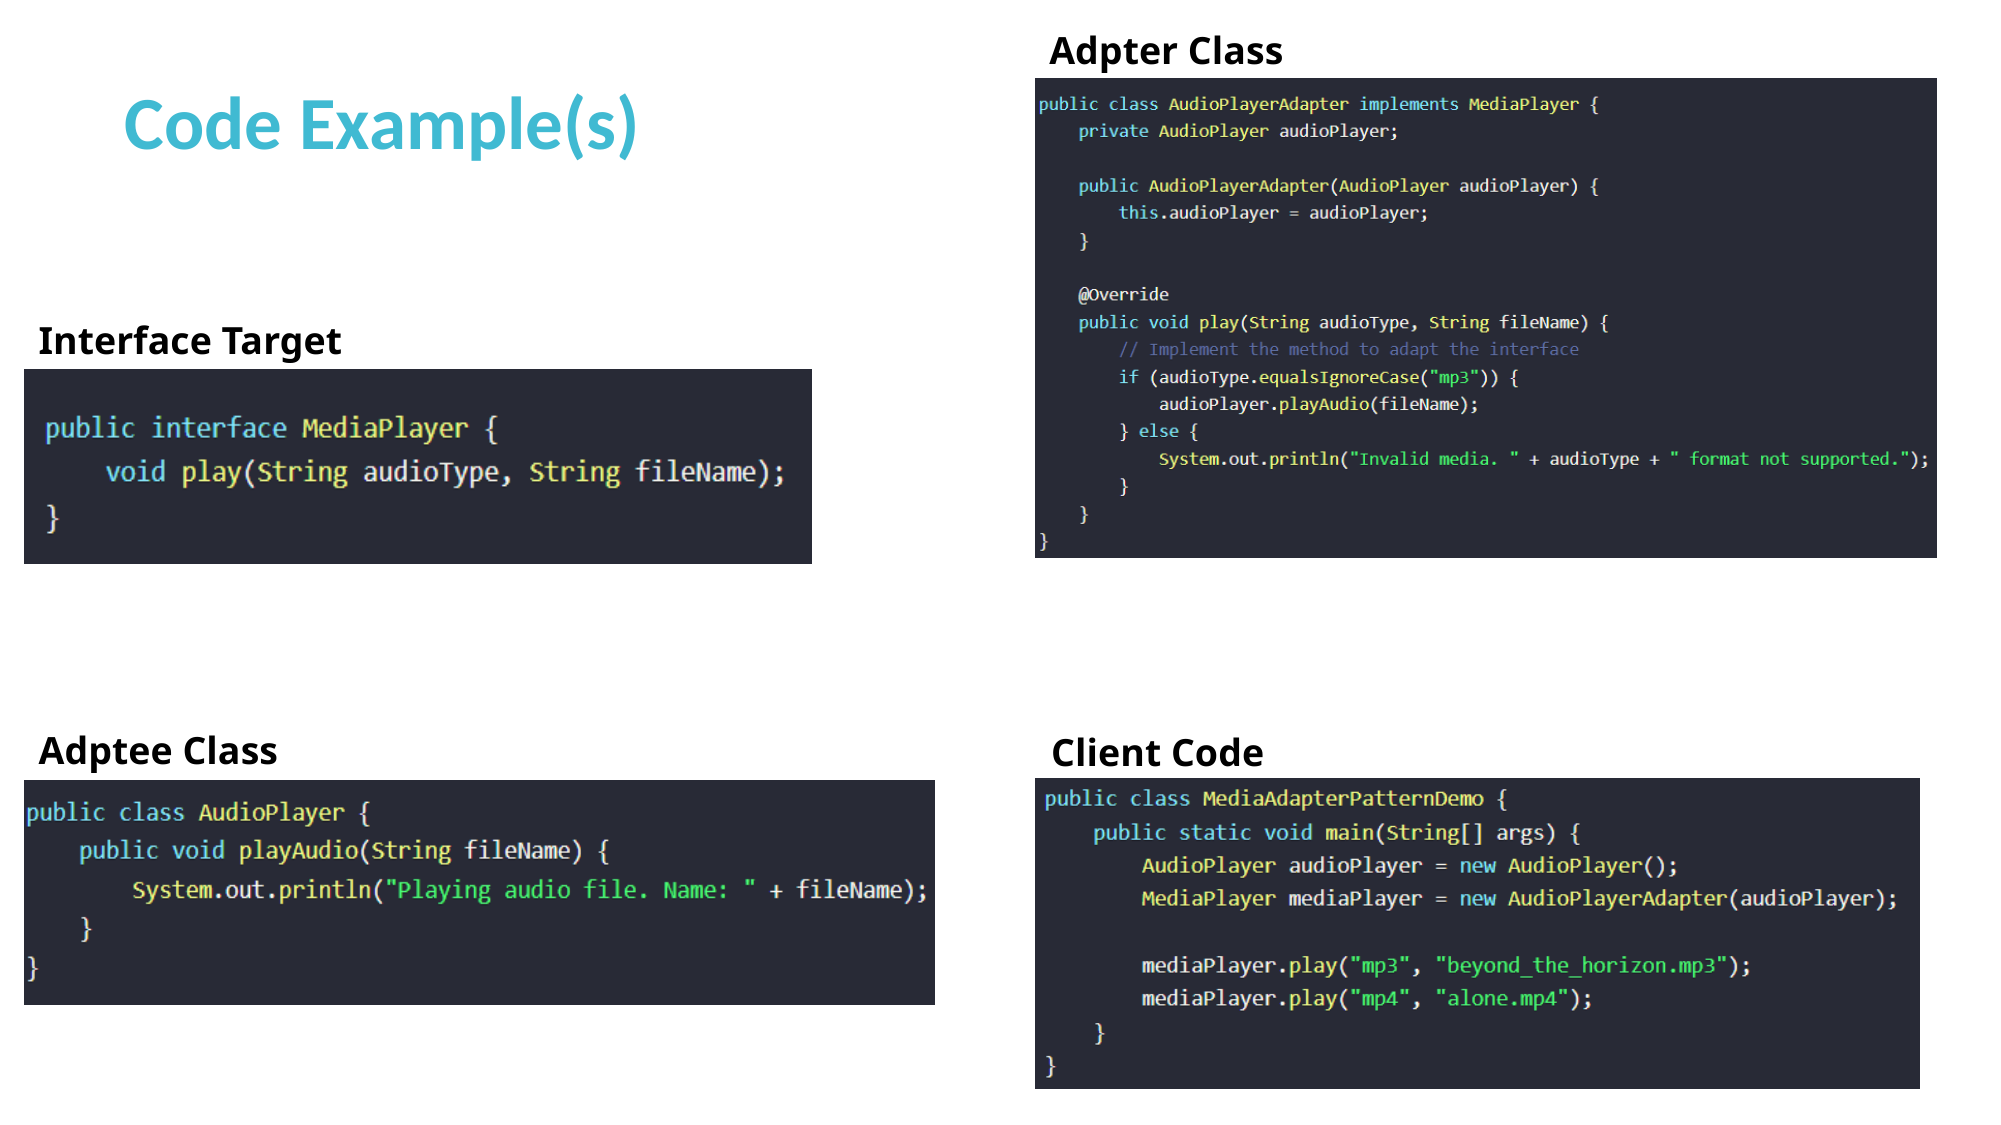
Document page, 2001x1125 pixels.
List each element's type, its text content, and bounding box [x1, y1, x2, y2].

text_box Adpter Class [1034, 19, 1485, 80]
picture [24, 780, 935, 1006]
text_box Interface Target [23, 309, 474, 368]
text_box Client Code [1036, 721, 1487, 778]
text_box Adptee Class [23, 719, 474, 780]
picture [23, 368, 812, 564]
picture [1035, 778, 1921, 1089]
picture [1035, 77, 1937, 559]
text_box Code Example(s) [109, 67, 656, 353]
